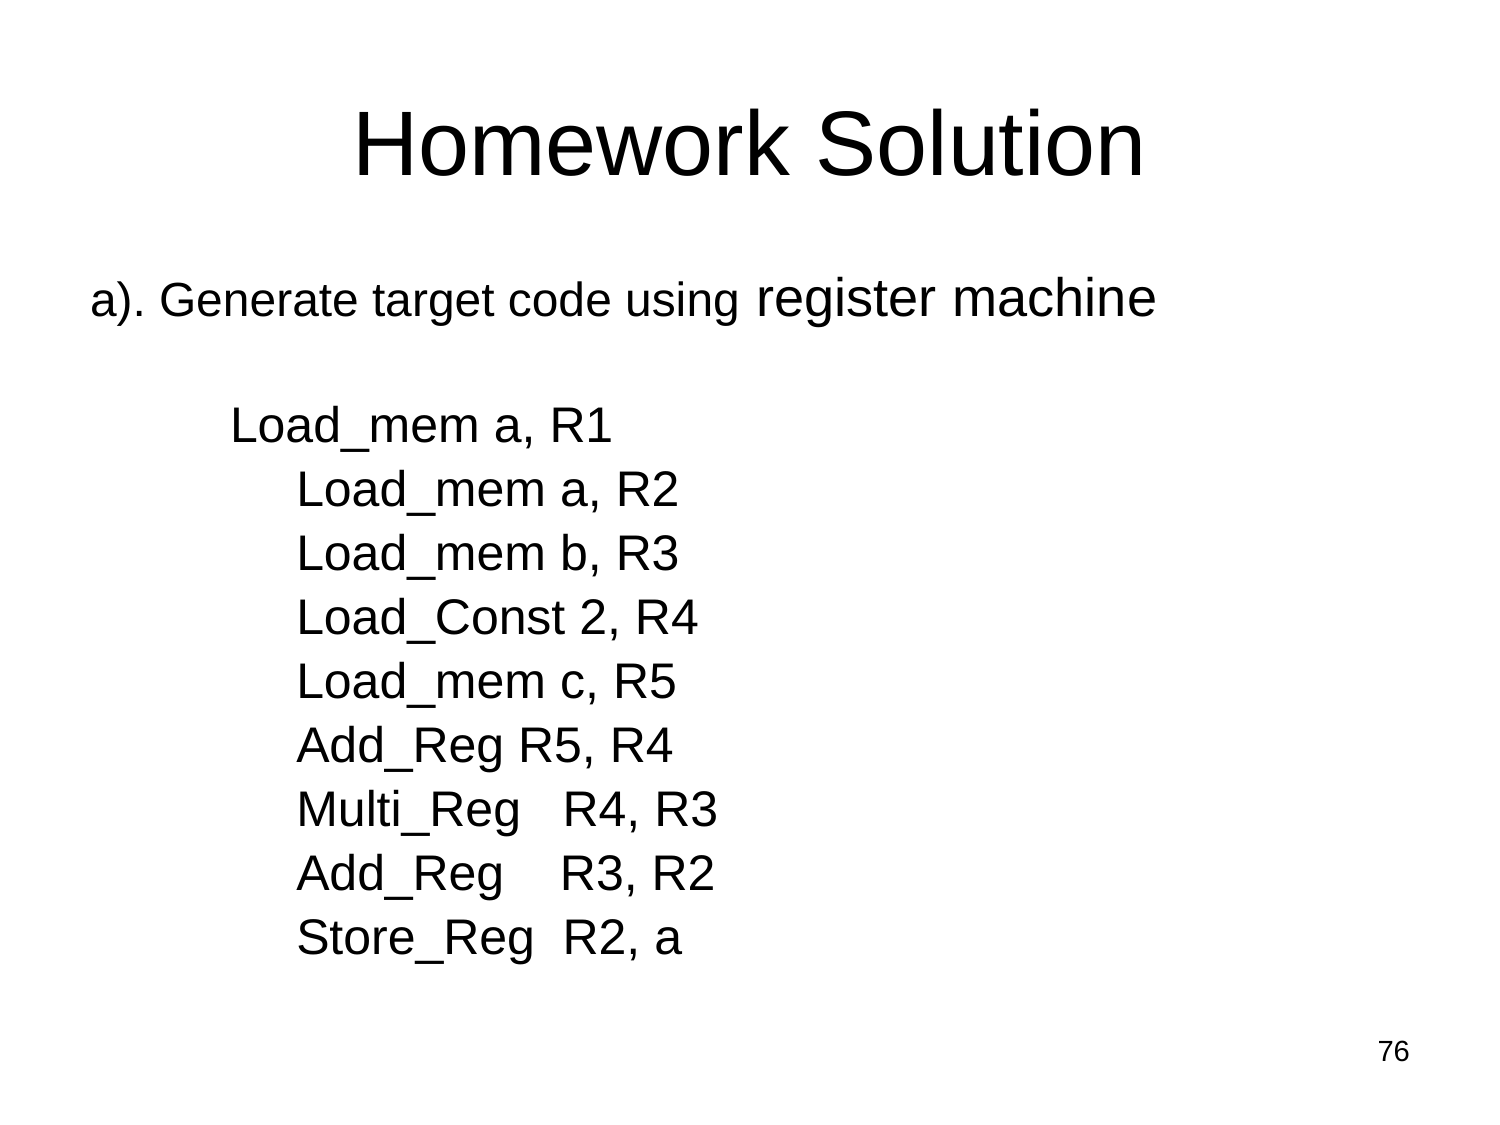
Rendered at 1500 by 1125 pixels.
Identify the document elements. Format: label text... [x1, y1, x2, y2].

slide_number 76 [1074, 1024, 1426, 1103]
list a). Generate target code using register machine Load_mem a, R1 Load_mem a, R2 Load_mem b, R3 Load_Const 2, R4 Load_mem c, R5 Add_Reg R5, R4 Multi_Reg R4, R3 Add_Reg R3, R2 Store_Reg R2, a [75, 262, 1425, 1005]
title Homework Solution [75, 45, 1425, 233]
